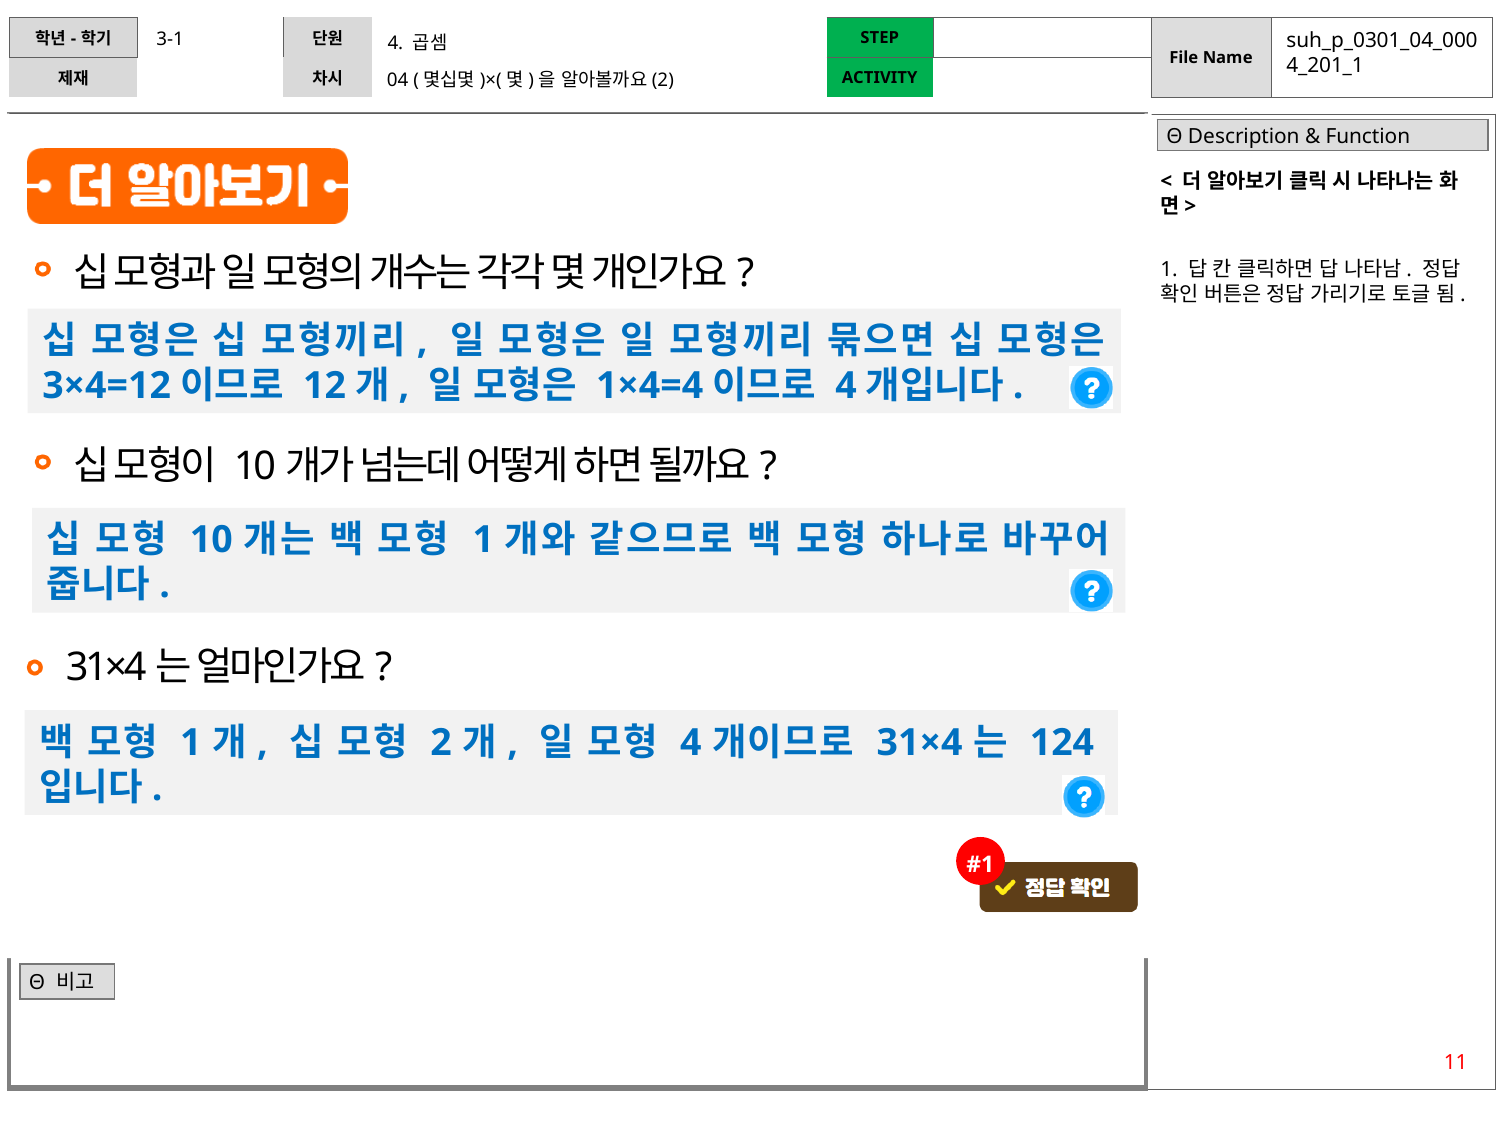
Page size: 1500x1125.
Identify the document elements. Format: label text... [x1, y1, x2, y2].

text_box [35, 456, 243, 507]
picture [26, 148, 348, 224]
picture [31, 258, 52, 280]
picture [31, 450, 52, 472]
picture [1069, 366, 1113, 410]
table_header Θ Description & Function [1158, 120, 1487, 150]
picture [1069, 568, 1113, 612]
text_box 4. 곱셈 [372, 23, 828, 48]
text_box [4, 111, 1154, 960]
text_box 십 모형 10개는 백 모형 1개와 같으므로 백 모형 하나로 바꾸어 줍니다. [32, 507, 1126, 613]
text_box 십 모형이 10개가 넘는데 어떻게 하면 될까요? [58, 432, 1128, 495]
text_box 31×4는 얼마인가요? [51, 633, 1121, 696]
text_box < 더 알아보기 클릭 시 나타나는 화면> 1. 답 칸 클릭하면 답 나타남. 정답 확인 버튼은 정답 가리기로 토글 됨. [1145, 160, 1500, 345]
text_box 십 모형은 십 모형끼리, 일 모형은 일 모형끼리 묶으면 십 모형은 3×4=12이므로 12개, 일 모형은 1×4=4이므로 4개입니다. [27, 308, 1121, 414]
picture [977, 859, 1141, 913]
picture [24, 656, 44, 678]
text_box #1 [954, 834, 1007, 886]
text_box suh_p_0301_04_0004_201_1 [1271, 18, 1500, 84]
text_box 십 모형과 일 모형의 개수는 각각 몇 개인가요? [58, 239, 1128, 302]
picture [1062, 774, 1105, 818]
text_box 3-1 [141, 18, 284, 55]
text_box 백 모형 1개, 십 모형 2개, 일 모형 4개이므로 31×4는 124입니다. [24, 710, 1118, 815]
text_box 04 (몇십몇)×(몇)을 알아볼까요(2) [372, 60, 821, 96]
